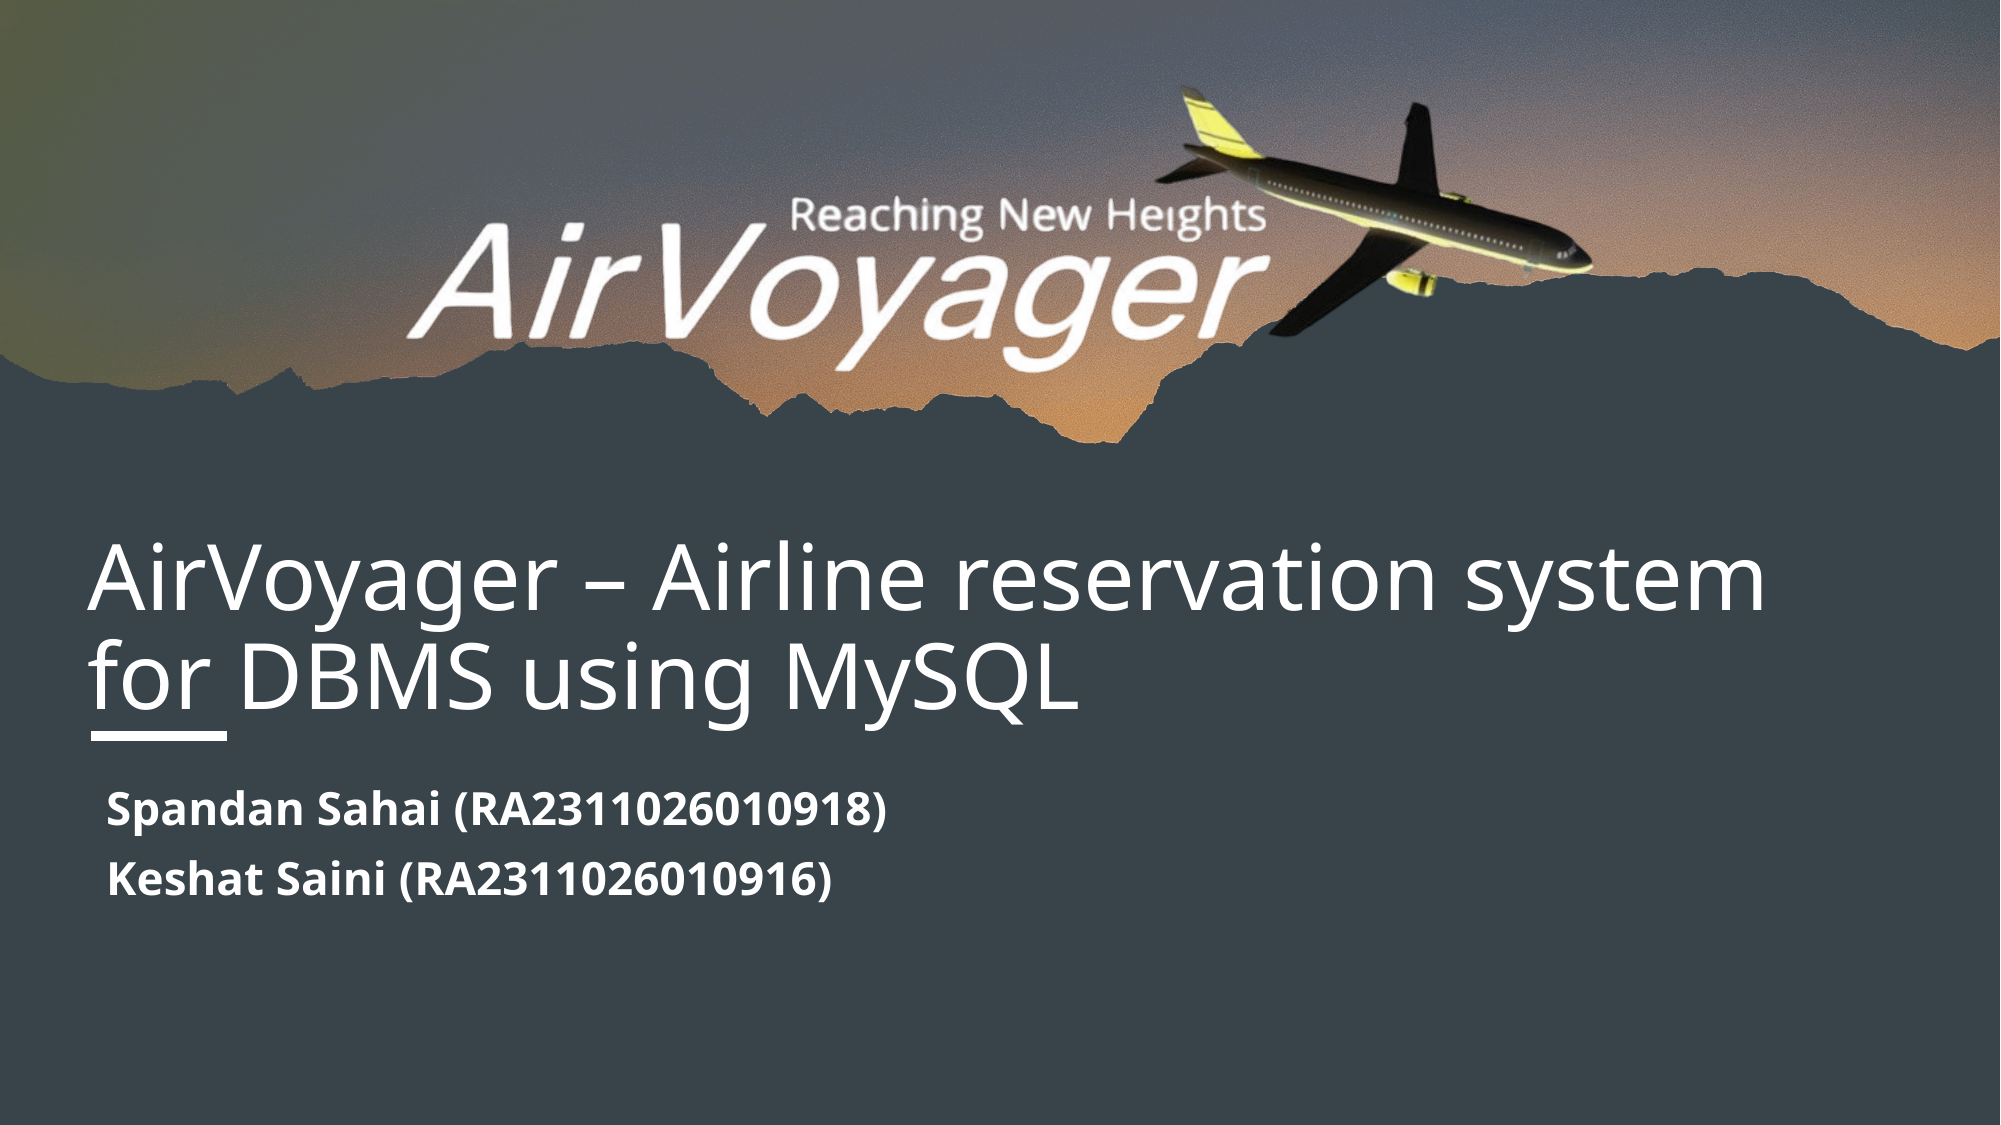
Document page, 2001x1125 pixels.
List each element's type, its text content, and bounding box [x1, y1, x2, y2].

subtitle Spandan Sahai (RA2311026010918) Keshat Saini (RA2311026010916) [91, 778, 1171, 985]
picture [0, 0, 2000, 1125]
title AirVoyager – Airline reservation system for DBMS using MySQL [72, 505, 1873, 755]
